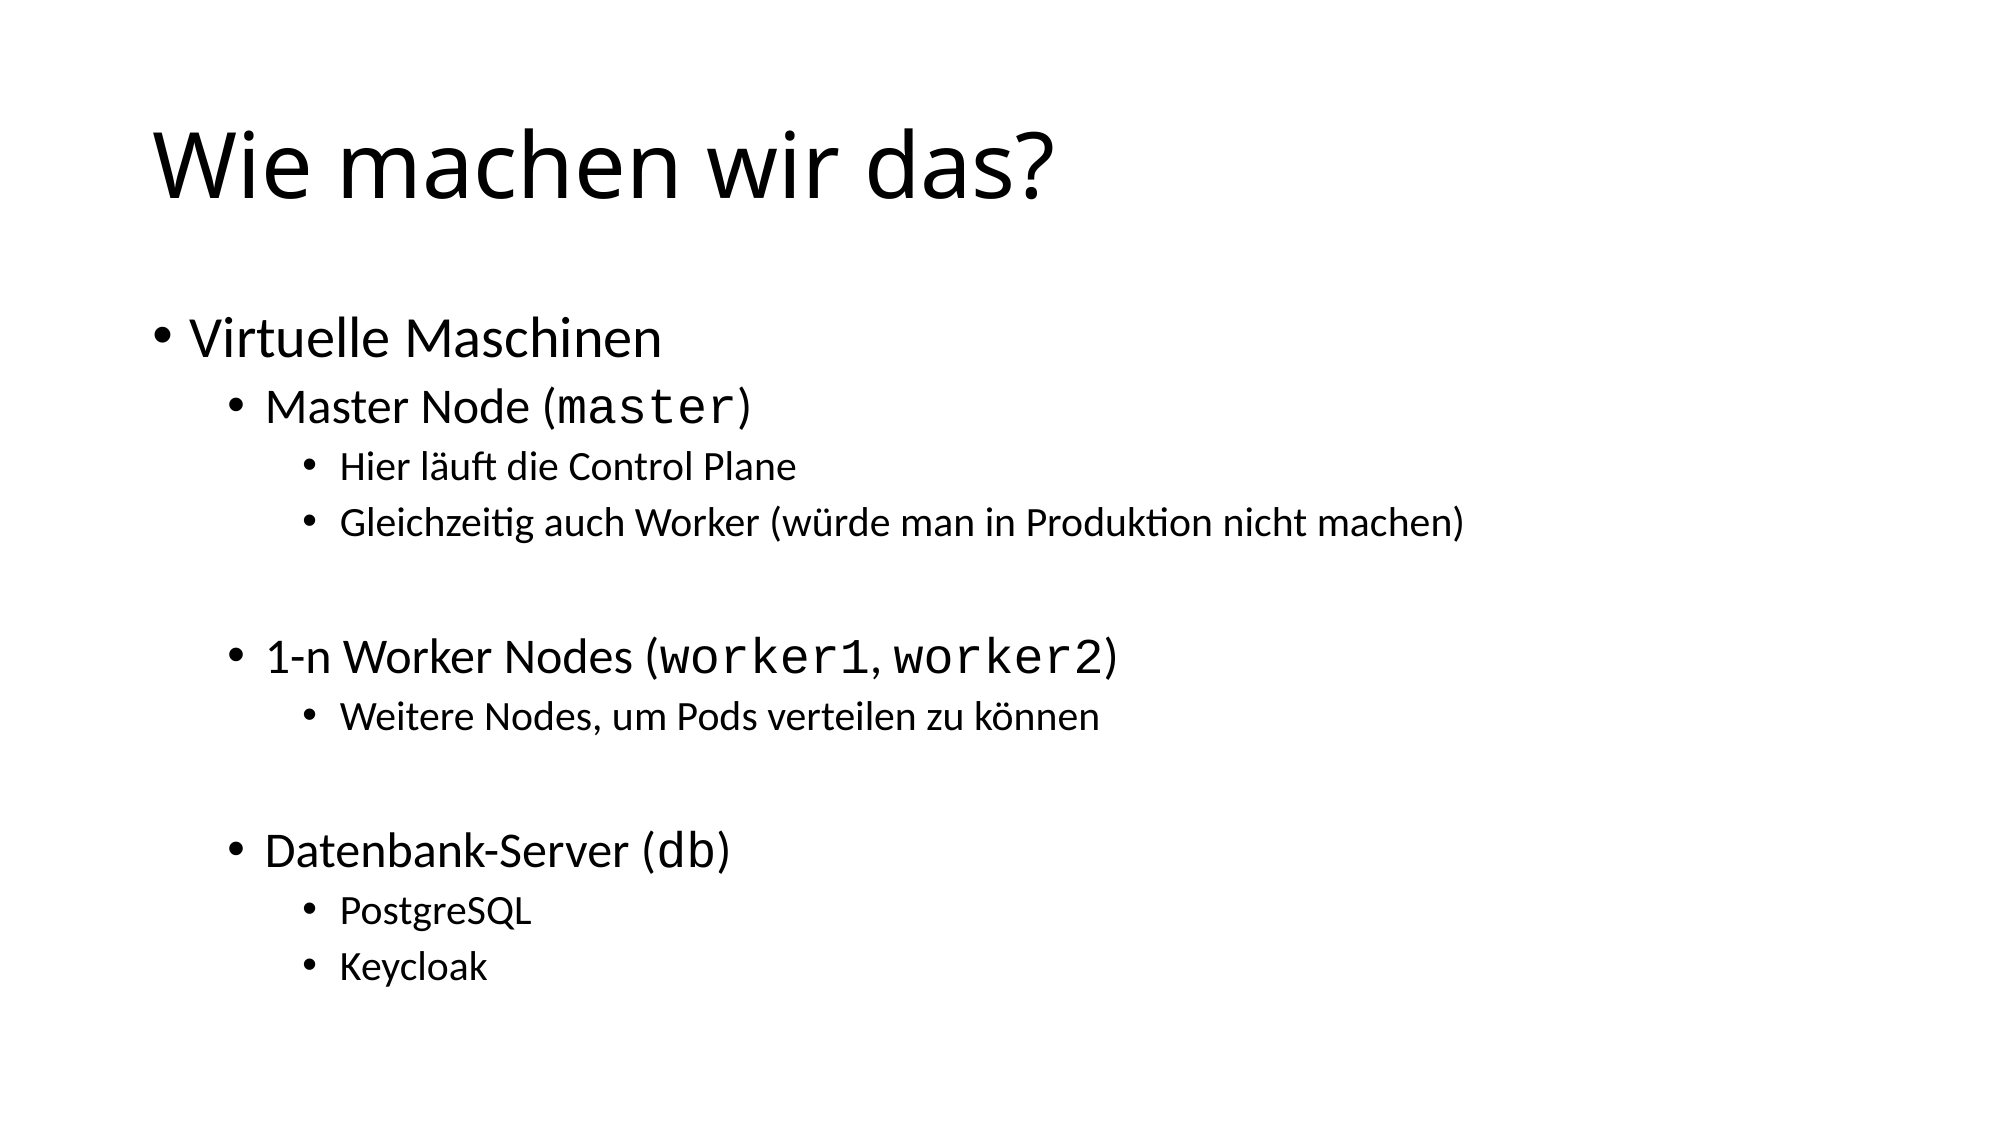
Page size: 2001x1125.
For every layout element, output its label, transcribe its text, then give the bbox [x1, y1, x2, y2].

list Virtuelle Maschinen Master Node (master) Hier läuft die Control Plane Gleichzeitig auch Worker (würde man in Produktion nicht machen) 1-n Worker Nodes (worker1, worker2) Weitere Nodes, um Pods verteilen zu können Datenbank-Server (db) PostgreSQL Keycloak [137, 299, 1863, 1014]
title Wie machen wir das? [137, 59, 1863, 278]
